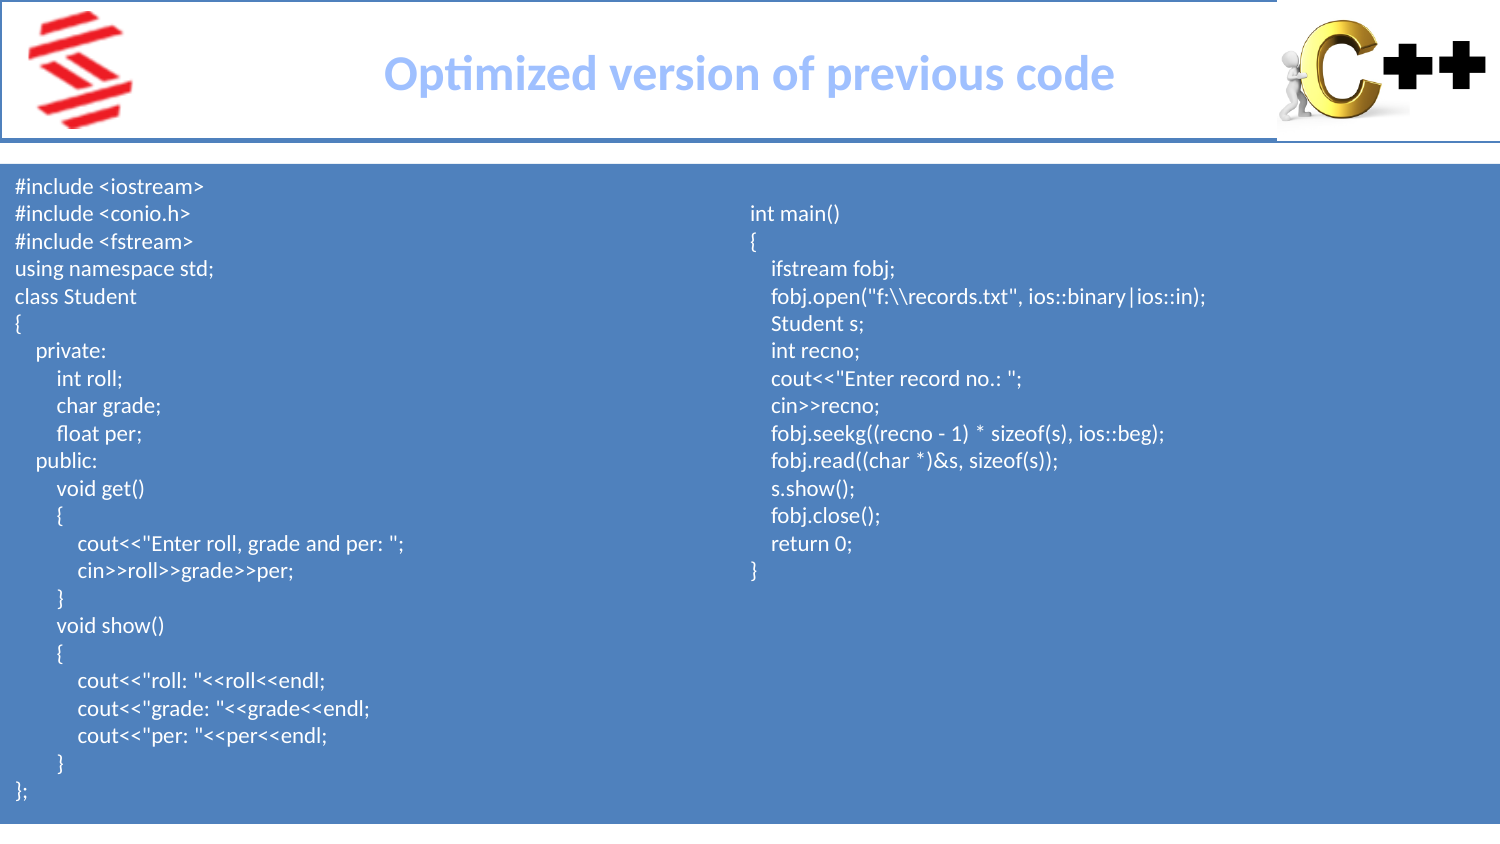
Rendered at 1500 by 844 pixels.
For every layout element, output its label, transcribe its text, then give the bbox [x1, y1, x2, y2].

title Optimized version of previous code [0, 0, 1274, 143]
picture [23, 11, 141, 130]
text_box #include <iostream> #include <conio.h> #include <fstream> using namespace std; class Student { private: int roll; char grade; float per; public: void get() { cout<<"Enter roll, grade and per: "; cin>>roll>>grade>>per; } void show() { cout<<"roll: "<<roll<<endl; cout<<"grade: "<<grade<<endl; cout<<"per: "<<per<<endl; } }; int main() { ifstream fobj; fobj.open("f:\\records.txt", ios::binary|ios::in); Student s; int recno; cout<<"Enter record no.: "; cin>>recno; fobj.seekg((recno - 1) * sizeof(s), ios::beg); fobj.read((char *)&s, sizeof(s)); s.show(); fobj.close(); return 0; } [0, 162, 1500, 826]
picture [1277, 0, 1500, 141]
